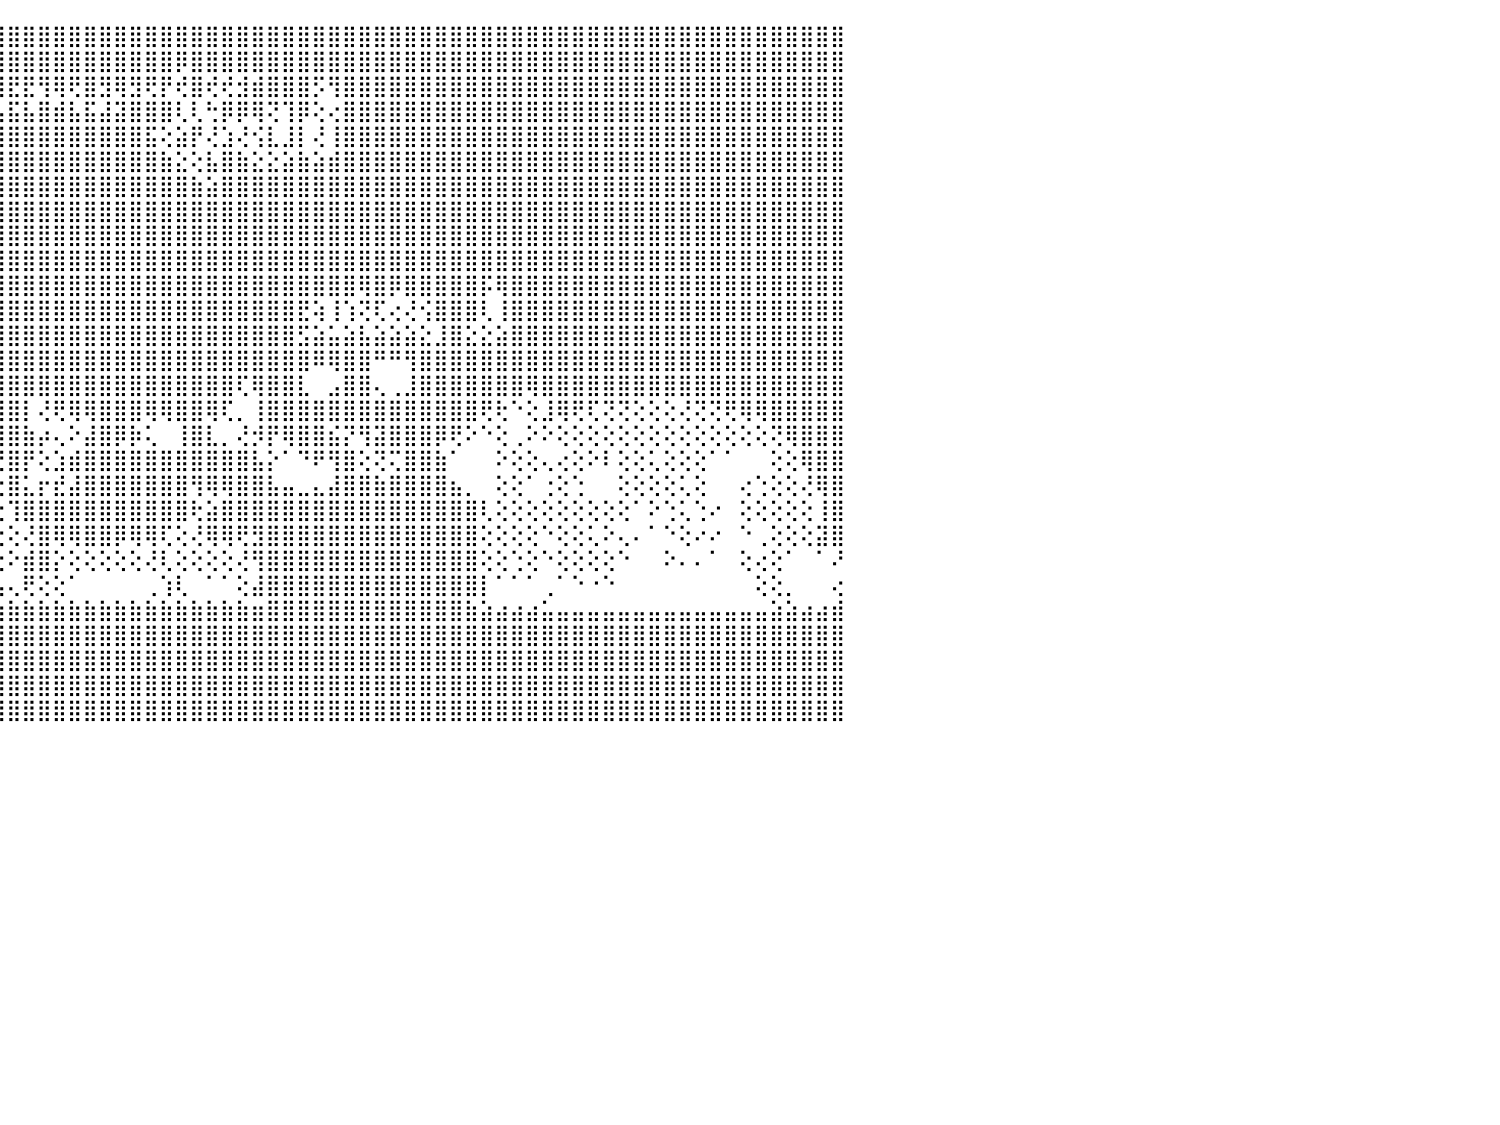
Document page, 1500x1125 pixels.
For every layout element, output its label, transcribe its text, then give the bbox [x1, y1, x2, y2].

text_box ⣿⣿⣿⣿⣿⣿⣿⣿⣿⣿⣿⣿⣿⣿⣿⣿⣿⣿⣿⣿⣿⣿⣿⣿⣿⣿⣿⣿⣿⣿⣿⣿⣿⣿⣿⣿⣿⣿⣿⣿⣿⣿⣿⣿⣿⣿⣿⣿⣿⣿⣿⣿⣿⣿⣿⣿⣿⣿⣿⣿⣿⣿⣿⣿⣿⣿⣿⣿⣿⣿⣿⣿⣿⣿⣿⣿⣿⣿⣿⣿⣿⣿⣿⣿⣿⣿⣿⣿⣿⣿⣿⣿⣿⣿⣿⣿⣿⣿⣿⣿⠀ ⣿⣿⣿⣿⣿⣿⣿⣿⣿⣿⣿⣿⣿⣿⣿⣿⣿⣿⣿⣿⣿⣿⣿⣿⣿⣿⣿⣿⣿⣿⣿⣿⣿⣿⣿⣿⣿⣿⣿⣿⣿⣿⣿⣿⣿⣿⣿⣿⣿⣿⣿⣿⣿⣿⣿⣿⡿⣿⣿⣿⣿⣿⣿⣿⣿⣿⣿⣿⣿⣿⣿⣿⣿⣿⣿⣿⣿⣿⣿⣿⣿⣿⣿⣿⣿⣿⣿⣿⣿⣿⣿⣿⣿⣿⣿⣿⣿⣿⣿⣿⠀ ⣿⣿⣿⣿⣿⣿⣟⣿⡿⢻⣻⢿⢿⣿⡟⡿⣿⢻⢟⡿⢿⣟⣟⢿⢿⢟⡻⡟⣟⡿⣿⣿⢿⡿⣿⡿⢞⣿⣾⢻⢺⢟⡞⣟⣿⣟⣟⢻⢿⢟⣿⣻⢿⣻⢟⡟⢞⣿⢞⢞⣺⣾⣿⣿⣿⡫⢻⣿⣿⣿⣿⣿⣿⣿⣿⣿⣿⣿⣿⣿⣿⣿⣿⣿⣿⣿⣿⣿⣿⣿⣿⣿⣿⣿⣿⣿⣿⣿⣿⣿⠀ ⣿⣿⣿⣿⣿⣿⣵⣿⣷⣾⣯⣮⣵⣷⣽⣵⣿⣽⣿⣯⣧⣿⣿⣿⣿⣾⣽⣷⣿⣵⣿⡽⢝⣏⢝⢗⣼⣿⣧⣿⣼⣾⣯⣾⣧⣯⣧⣿⣾⣧⣯⣼⣽⣿⣿⣿⢇⢇⢓⡿⡿⢿⢝⢹⡿⢕⢔⣿⣿⣿⣿⣿⣿⣿⣿⣿⣿⣿⣿⣿⣿⣿⣿⣿⣿⣿⣿⣿⣿⣿⣿⣿⣿⣿⣿⣿⣿⣿⣿⣿⠀ ⣿⣿⣿⣿⣿⣿⣿⣿⣿⣿⣿⣿⣿⣿⣿⣿⣿⣿⣿⣿⣿⣿⣿⣿⣿⣿⣿⣿⣿⣿⣿⡇⢕⢛⢕⢕⣾⣿⣿⣿⣿⣿⣿⣿⣿⣿⣿⣿⣿⣿⣿⣿⣿⣿⣯⢕⣵⡟⢜⣱⢜⢪⣇⣸⡇⢜⢸⣿⣿⣿⣿⣿⣿⣿⣿⣿⣿⣿⣿⣿⣿⣿⣿⣿⣿⣿⣿⣿⣿⣿⣿⣿⣿⣿⣿⣿⣿⣿⣿⣿⠀ ⣿⣿⣿⣿⣿⣿⣿⣿⣿⣿⣿⣿⣿⣿⣿⣿⣿⣿⣿⣿⣿⣿⣿⣿⣿⣿⣿⣿⣿⣿⣿⣷⢕⣵⣷⠆⢕⢹⣿⣿⣿⣿⣿⣿⣿⣿⣿⣿⣿⣿⣿⣿⣿⣿⣿⣷⣕⢕⣧⣿⣷⣕⣕⣵⣷⣵⣾⣿⣿⣿⣿⣿⣿⣿⣿⣿⣿⣿⣿⣿⣿⣿⣿⣿⣿⣿⣿⣿⣿⣿⣿⣿⣿⣿⣿⣿⣿⣿⣿⣿⠀ ⣿⣿⣿⣿⣿⣿⣿⣿⣿⣿⣿⣿⣿⣿⣿⣿⣿⣿⣿⣿⣿⣿⣿⣿⣿⣿⣿⣿⣿⣿⣿⣿⣷⣿⣿⡗⣱⡟⢕⢏⣿⡿⢿⣿⣿⣿⣿⣿⣿⣿⣿⣿⣿⣿⣿⣿⣿⣷⣵⣿⣿⣿⣿⣿⣿⣿⣿⣿⣿⣿⣿⣿⣿⣿⣿⣿⣿⣿⣿⣿⣿⣿⣿⣿⣿⣿⣿⣿⣿⣿⣿⣿⣿⣿⣿⣿⣿⣿⣿⣿⠀ ⣿⣿⣿⣿⣿⣿⣿⣿⣿⣿⣿⣿⣿⣿⣿⣿⣿⣿⣿⣿⣿⣿⣿⣿⣿⣿⣿⣿⣿⣿⣿⣿⣿⣿⣿⣧⣕⣕⣕⢏⢑⢜⣔⣽⣿⣿⣿⣿⣿⣿⣿⣿⣿⣿⣿⣿⣿⣿⣿⣿⣿⣿⣿⣿⣿⣿⣿⣿⣿⣿⣿⣿⣿⣿⣿⣿⣿⣿⣿⣿⣿⣿⣿⣿⣿⣿⣿⣿⣿⣿⣿⣿⣿⣿⣿⣿⣿⣿⣿⣿⠀ ⣿⣿⣿⣿⣿⣿⣿⣿⣿⣿⣿⣿⣿⣿⣿⣿⣿⣿⣿⣿⣿⣿⣿⣿⣿⣿⣿⣿⣿⣿⣿⣿⣿⣿⣿⣿⣿⣏⣱⣵⣷⣿⣿⣿⣿⣿⣿⣿⣿⣿⣿⣿⣿⣿⣿⣿⣿⣿⣿⣿⣿⣿⣿⣿⣿⣿⣿⣿⣿⣿⣿⣿⣿⣿⣿⣿⣿⣿⣿⣿⣿⣿⣿⣿⣿⣿⣿⣿⣿⣿⣿⣿⣿⣿⣿⣿⣿⣿⣿⣿⠀ ⣿⣿⣿⣿⣿⣿⣿⣿⣿⣿⣿⣿⣿⣿⣿⣿⣿⣿⣿⣿⣿⣿⣿⣿⣿⣿⣿⣿⣿⣿⣿⣿⣿⣿⣿⣿⣿⣿⣿⣿⣿⣿⣿⣿⣿⣿⣿⣿⣿⣿⣿⣿⣿⣿⣿⣿⣿⣿⣿⣿⣿⣿⣿⣿⣿⣿⣿⣿⣿⣿⣿⣿⣿⣿⣿⣿⣿⣿⣿⣿⣿⣿⣿⣿⣿⣿⣿⣿⣿⣿⣿⣿⣿⣿⣿⣿⣿⣿⣿⣿⠀ ⣿⣿⣿⣿⣿⣿⣿⣿⣿⣿⣿⣿⣿⣿⣿⣿⣿⣿⣿⣿⣿⣿⣿⣿⣿⣿⣿⣿⣿⣿⣿⣿⣿⣿⣿⣿⣿⣿⣿⣿⣿⣿⣿⣿⣿⣿⣿⣿⣿⣿⣿⣿⣿⣿⣿⣿⣿⣿⣿⣿⣿⣿⣿⣿⣿⣿⣿⣿⢿⣿⡿⣿⣿⣿⣿⣿⡯⢿⣿⣿⣿⣿⣿⣿⣿⣿⣿⣿⣿⣿⣿⣿⣿⣿⣿⣿⣿⣿⣿⣿⠀ ⣿⣿⣿⣿⣿⣿⣿⣿⣿⣿⣿⣿⣿⣿⣿⣿⣿⣿⣿⣿⣿⣿⣿⣿⣿⣿⣿⣿⣿⣿⣿⣿⣿⣿⣿⣿⣿⣿⣿⣿⣿⣿⣿⣿⣿⣿⣿⣿⣿⣿⣿⣿⣿⣿⣿⣿⣿⣿⣿⣿⣿⣿⣿⣿⣟⢵⢸⢱⢝⢏⢔⢜⢪⣿⣿⣿⢇⢸⣿⣿⣿⣿⣿⣿⣿⣿⣿⣿⣿⣿⣿⣿⣿⣿⣿⣿⣿⣿⣿⣿⠀ ⣿⣿⣿⣿⣿⣿⣿⣿⣿⣿⣿⣿⣿⣿⣿⣿⣿⣿⣿⣿⣿⣿⣿⣿⣿⣿⣿⣿⣿⣿⣿⣿⣿⣿⣿⣿⣿⣿⣿⣿⣿⣿⣿⣿⣿⣿⣿⣿⣿⣿⣿⣿⣿⣿⣿⣿⣿⣿⣿⣿⣿⣿⣿⣿⣫⣵⣥⣵⣧⣵⣵⣵⣕⣸⣿⣕⣕⣵⣿⣿⣿⣿⣿⣿⣿⣿⣿⣿⣿⣿⣿⣿⣿⣿⣿⣿⣿⣿⣿⣿⠀ ⣿⣿⣿⣿⣿⣿⣿⣿⣿⣿⣿⣿⣿⣿⣿⣿⣿⣿⣿⣿⣿⣿⣿⣿⣿⣿⣿⣿⣿⣿⣿⣿⣿⣿⣿⣿⣿⣿⣿⣿⣿⣿⣿⣿⣿⣿⣿⣿⣿⣿⣿⣿⣿⣿⣿⣿⣿⣿⣿⣿⣿⣿⣿⣿⣿⠿⢿⣿⣿⠛⠛⢻⣿⣿⣿⣿⣿⣿⣿⣿⣿⣿⣿⣿⣿⣿⣿⣿⣿⣿⣿⣿⣿⣿⣿⣿⣿⣿⣿⣿⠀ ⣿⣿⣿⣿⣿⣿⣿⣿⣿⣿⣿⣿⣿⣿⣿⣿⣿⣿⣿⣿⣿⣿⣿⣿⣿⣿⣿⣿⣿⣿⣿⣿⣿⣿⣿⣿⣿⣿⣿⣿⣿⣿⣿⣿⣿⣿⣿⣿⣿⣿⣿⣿⣿⣿⣿⣿⣿⣿⣿⣿⢏⢿⣿⣿⣇⠀⣠⣿⣿⢄⢀⣸⣿⣿⣿⣿⣿⣿⣿⢿⣿⣿⣿⣿⣿⣿⣿⣿⣿⣿⣿⣿⣿⣿⣿⣿⣿⣿⣿⣿⠀ ⣿⣿⣿⣿⣿⣿⣿⣿⣿⣿⣿⣿⣿⣿⣿⣿⣿⣿⣿⣿⣿⣿⣿⣿⣿⣿⢫⣝⣕⣕⣕⣕⣕⣕⣕⣜⣝⢻⣿⣿⣿⣿⣿⣿⣿⣿⡇⢜⢟⢿⢿⣿⣿⣿⢿⢿⣿⣿⢿⢏⡀⢸⣿⣿⣿⣿⣿⣿⣿⣿⣿⣿⣿⣿⣿⣿⢟⢗⠑⢕⣸⢿⢟⢏⢝⢝⢕⢕⢕⢜⢝⢝⢟⢿⢿⣿⣿⣿⣿⣿⠀ ⣿⣿⣿⣿⣿⣿⣿⣿⣿⣿⣿⣿⣿⣿⣿⣿⣿⣿⣿⣿⣿⣿⣿⢏⢇⠽⠿⢟⣿⣿⣿⣿⣿⣿⣿⣿⣿⣧⢸⣿⣿⣿⣿⣿⣿⣿⣷⡴⢄⠕⣼⣿⡿⡷⢅⠀⢸⣿⣇⡀⢜⡺⡟⢿⣿⣿⣮⡝⢻⣽⣿⣿⣿⡿⢟⠕⠑⢕⢀⠕⠕⢕⢕⢕⢕⢕⢕⢕⢕⢕⢕⢕⢕⢕⢕⢝⢿⣿⣿⣿⠀ ⣿⣿⣿⣿⣿⣿⣿⡿⢿⣿⣿⣿⣿⣿⣿⣿⣿⣿⣿⡟⢿⣿⣧⢕⢑⠀⢔⢜⢝⢕⠕⠑⢕⢕⢕⠜⠝⠝⢕⠘⠚⢇⢝⡏⢜⣿⡟⢕⣱⣾⣿⣿⣿⣿⣿⣿⣿⣿⣿⣿⣿⣧⡕⠁⠙⠟⢻⣿⢕⢝⢍⣿⣿⣷⠁⠀⠀⠕⢕⢕⢄⢔⢕⠕⠇⢕⢕⢅⢕⢕⢕⠁⠁⠀⠀⢕⢕⢿⣿⣿⠀ ⣿⣿⣿⣿⡏⠁⠀⠀⢀⣼⣿⣯⣿⣿⣿⣿⣿⣯⣽⣽⣆⢀⢹⢇⠁⢕⢕⢕⢕⠐⠀⠁⠀⠑⠀⠀⠀⠀⠕⢀⢁⢕⣸⢕⢕⣿⣅⡖⣞⣼⣿⣿⣿⣿⣿⣿⣿⢻⢿⢿⣿⣿⣧⣤⣀⣄⣼⣿⣿⣷⣿⣿⣿⣿⣦⡀⠀⢕⢕⠁⢐⢕⢑⠀⠀⢕⢕⢕⢕⢅⢕⠀⠀⢔⢑⢕⢕⢜⢿⣿⠀ ⣿⣿⣿⣿⣿⣿⣷⣾⣿⣿⣿⣿⣿⠋⠩⢻⣿⡟⠉⠙⣿⣿⣿⢕⠀⠑⢕⢕⠕⠁⠐⠄⠁⠀⠀⠀⠀⠑⠀⠑⣿⣿⡇⢕⢕⢹⣿⣿⣿⣿⣿⣿⣿⣿⣿⣿⣿⢗⣵⣿⣿⣿⣿⣿⣿⣿⣿⣿⣿⣿⣿⣿⣿⣿⣿⣿⢇⢕⢕⢕⢕⢕⢕⢕⢕⢕⠁⠕⢑⢅⢑⠔⠀⢕⢕⢕⢕⢕⢸⣿⠀ ⣿⣿⣿⢿⡿⣿⣿⣿⣿⣿⣿⣿⣿⣔⣄⣼⣿⣿⣴⣴⣿⣿⢟⠑⢀⠀⠁⠑⠄⠀⠀⠀⠀⠀⠀⠀⠀⠀⠀⢀⣿⣿⢧⢕⢕⢕⢜⣿⢿⢿⣿⣿⡿⢿⢿⢏⢕⢜⢿⢿⢟⣻⣿⣿⣿⣿⣿⣿⣿⣿⣿⣿⣿⣿⣿⣿⢕⢕⢕⢕⠑⢕⢕⢅⠕⢄⠄⠁⠑⢕⠔⠔⠀⠑⢀⢕⢕⢕⣽⣿⠀ ⡽⠿⡿⢕⢕⢌⢿⣿⣿⣿⣿⣿⣿⣿⡟⢿⡿⣿⣿⢿⣟⢕⠑⠀⢕⢔⠀⠀⠀⠀⠀⠀⠀⠀⠀⠀⠀⠀⠀⢕⢿⢇⢕⢕⢕⠕⣾⣿⡕⢕⢕⢕⢕⢕⢜⢇⢕⢕⢕⢕⢜⢻⣿⣿⣿⣿⣿⣿⣿⣿⣿⣿⣿⣿⣿⣿⢕⢕⢑⢕⠑⢕⢕⢕⢕⠑⠀⠀⠕⠄⠄⠁⠀⢕⢔⢕⠁⠀⠁⠜⠀ ⢕⢕⢍⢕⢕⢕⢜⠟⢿⢿⢿⢟⢿⢟⢗⠕⠕⢕⢕⠕⠕⢑⢄⠀⠕⠑⠀⠰⠖⠲⠖⠆⠄⠔⠔⠀⢀⠀⠀⢕⣼⢕⠑⠑⢠⢄⢟⢕⢕⠁⠀⠀⠀⠀⢀⢱⢇⠀⠁⠁⢕⣼⣿⣿⣿⣿⣿⣿⣿⣿⣿⣿⣿⣿⣿⣿⡇⠁⠁⠁⢀⠁⠑⠐⠑⠀⠀⠀⠀⠀⠀⠀⠀⠀⢕⢕⡀⠀⠀⢔⠀ ⣿⣿⣿⣷⣷⣷⣷⣶⣶⣶⣷⣶⣶⣶⣶⣶⣶⣶⣶⣷⣷⣿⣿⣿⣿⣷⣷⣷⣷⣷⣷⣷⣷⣷⣷⣷⣾⣾⣿⣿⣿⣿⣿⣿⣷⣷⣷⣷⣷⣷⣷⣷⣷⣷⣷⣷⣷⣷⣷⣷⣷⣶⣿⣿⣿⣿⣿⣿⣿⣿⣿⣿⣿⣿⣿⣷⣵⣴⣴⣴⣥⣤⣤⣤⣤⣤⣤⣤⣤⣤⣤⣤⣤⣤⣤⣵⣵⣴⣴⣾⠀ ⣿⣿⣿⣿⣿⣿⣿⣿⣿⣿⣿⣿⣿⣿⣿⣿⣿⣿⣿⣿⣿⣿⣿⣿⣿⣿⣿⣿⣿⣿⣿⣿⣿⣿⣿⣿⣿⣿⣿⣿⣿⣿⣿⣿⣿⣿⣿⣿⣿⣿⣿⣿⣿⣿⣿⣿⣿⣿⣿⣿⣿⣿⣿⣿⣿⣿⣿⣿⣿⣿⣿⣿⣿⣿⣿⣿⣿⣿⣿⣿⣿⣿⣿⣿⣿⣿⣿⣿⣿⣿⣿⣿⣿⣿⣿⣿⣿⣿⣿⣿⠀ ⣿⣿⣿⣿⣿⣿⣿⣿⣿⣿⣿⣿⣿⣿⣿⣿⣿⣿⣿⣿⣿⣿⣿⣿⣿⣿⣿⣿⣿⣿⣿⣿⣿⣿⣿⣿⣿⣿⣿⣿⣿⣿⣿⣿⣿⣿⣿⣿⣿⣿⣿⣿⣿⣿⣿⣿⣿⣿⣿⣿⣿⣿⣿⣿⣿⣿⣿⣿⣿⣿⣿⣿⣿⣿⣿⣿⣿⣿⣿⣿⣿⣿⣿⣿⣿⣿⣿⣿⣿⣿⣿⣿⣿⣿⣿⣿⣿⣿⣿⣿⠀ ⣿⣿⣿⣿⣿⣿⣿⣿⣿⣿⣿⣿⣿⣿⣿⣿⣿⣿⣿⣿⣿⣿⣿⣿⣿⣿⣿⣿⣿⣿⣿⣿⣿⣿⣿⣿⣿⣿⣿⣿⣿⣿⣿⣿⣿⣿⣿⣿⣿⣿⣿⣿⣿⣿⣿⣿⣿⣿⣿⣿⣿⣿⣿⣿⣿⣿⣿⣿⣿⣿⣿⣿⣿⣿⣿⣿⣿⣿⣿⣿⣿⣿⣿⣿⣿⣿⣿⣿⣿⣿⣿⣿⣿⣿⣿⣿⣿⣿⣿⣿⠀ ⣿⣿⣿⣿⣿⣿⣿⣿⣿⣿⣿⣿⣿⣿⣿⣿⣿⣿⣿⣿⣿⣿⣿⣿⣿⣿⣿⣿⣿⣿⣿⣿⣿⣿⣿⣿⣿⣿⣿⣿⣿⣿⣿⣿⣿⣿⣿⣿⣿⣿⣿⣿⣿⣿⣿⣿⣿⣿⣿⣿⣿⣿⣿⣿⣿⣿⣿⣿⣿⣿⣿⣿⣿⣿⣿⣿⣿⣿⣿⣿⣿⣿⣿⣿⣿⣿⣿⣿⣿⣿⣿⣿⣿⣿⣿⣿⣿⣿⣿⣿⠀ ⠀⠀⠀⠀⠀⠀⠀⠀⠀⠀⠀⠀⠀⠀⠀⠀⠀⠀⠀⠀⠀⠀⠀⠀⠀⠀⠀⠀⠀⠀⠀⠀⠀⠀⠀⠀⠀⠀⠀⠀⠀⠀⠀⠀⠀⠀⠀⠀⠀⠀⠀⠀⠀⠀⠀⠀⠀⠀⠀⠀⠀⠀⠀⠀⠀⠀⠀⠀⠀⠀⠀⠀⠀⠀⠀⠀⠀⠀⠀⠀⠀⠀⠀⠀⠀⠀⠀⠀⠀⠀⠀⠀⠀⠀⠀⠀⠀⠀⠀⠀⠀ [0, 14, 875, 780]
